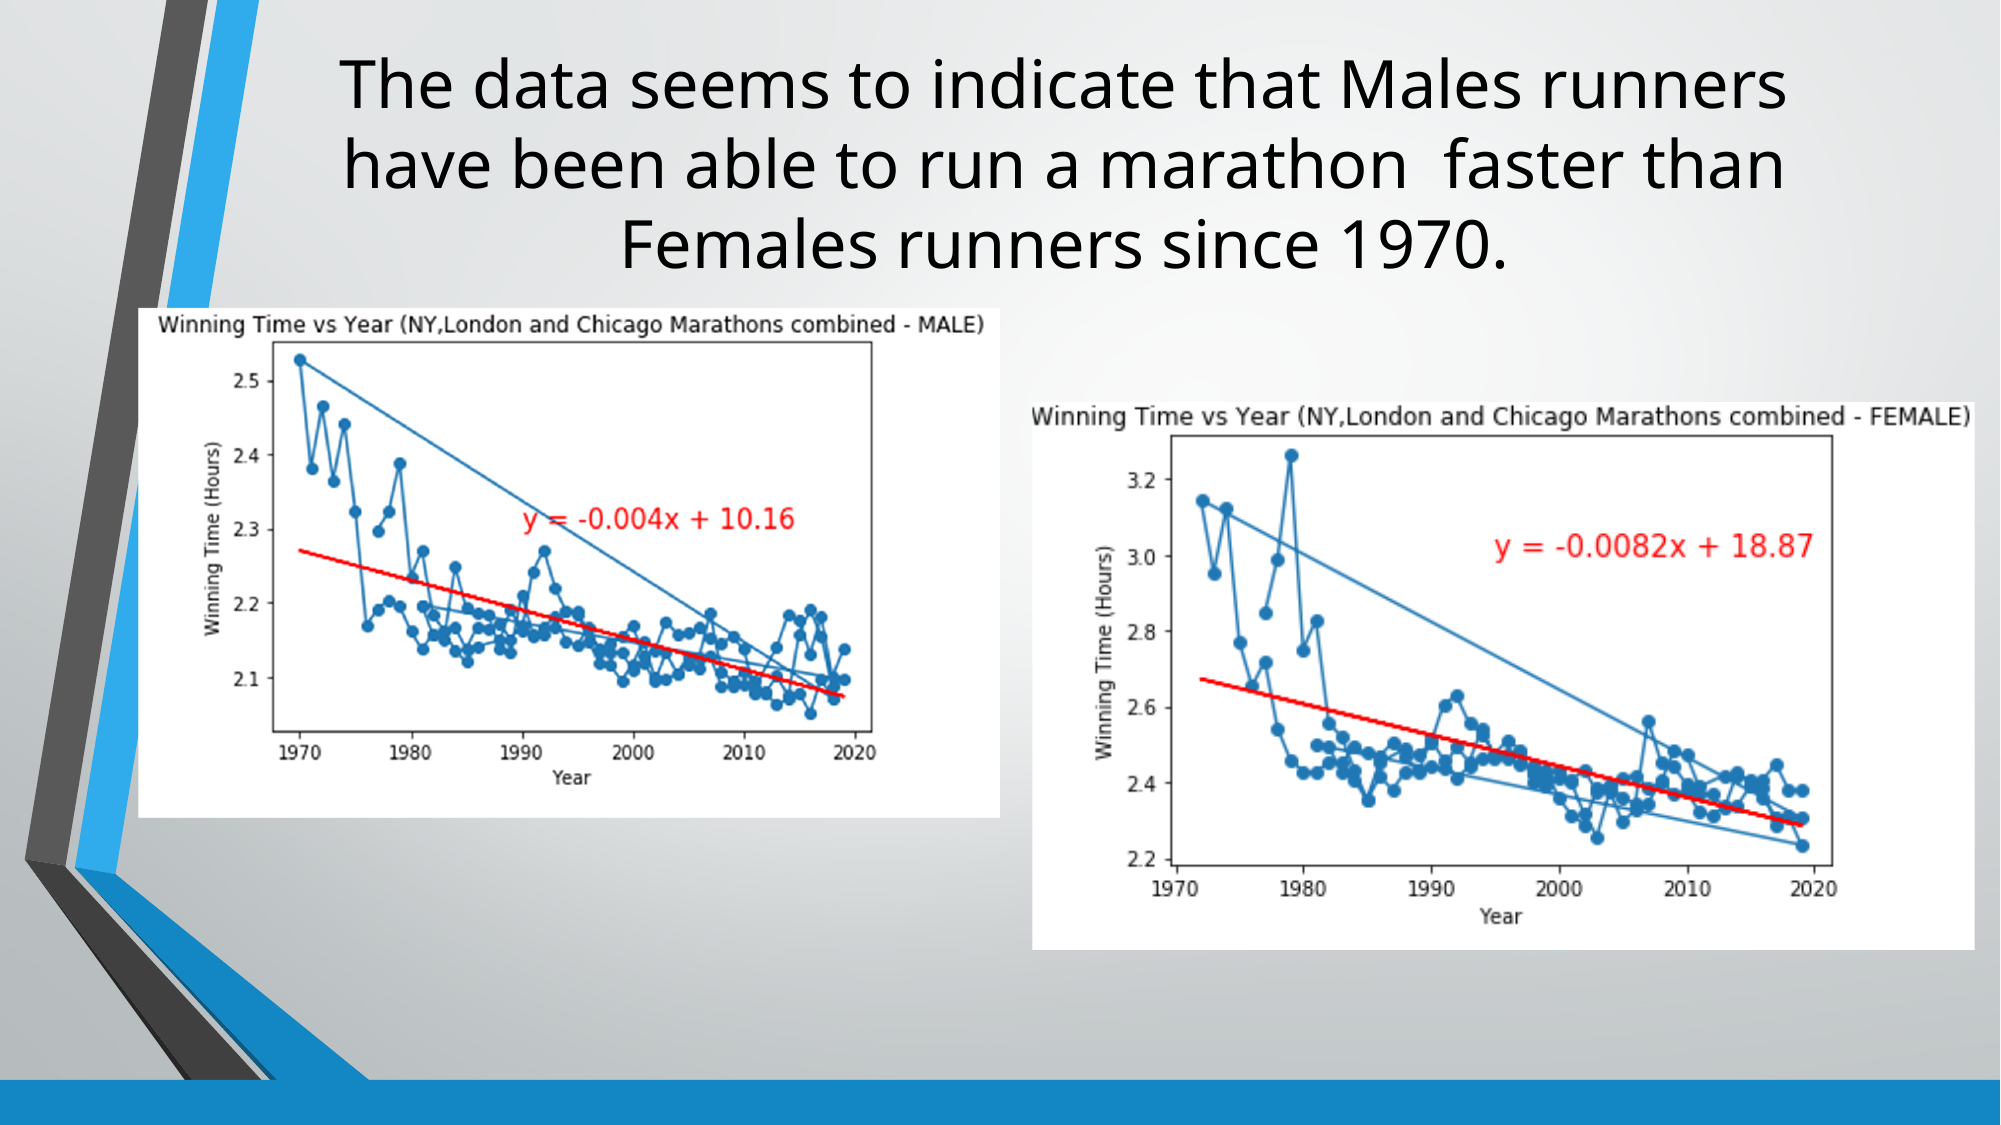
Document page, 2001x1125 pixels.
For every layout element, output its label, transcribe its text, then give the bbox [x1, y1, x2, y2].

title The data seems to indicate that Males runners have been able to run a marathon faster than Females runners since 1970. [243, 18, 1887, 306]
picture [138, 305, 1001, 819]
picture [1032, 402, 1975, 951]
